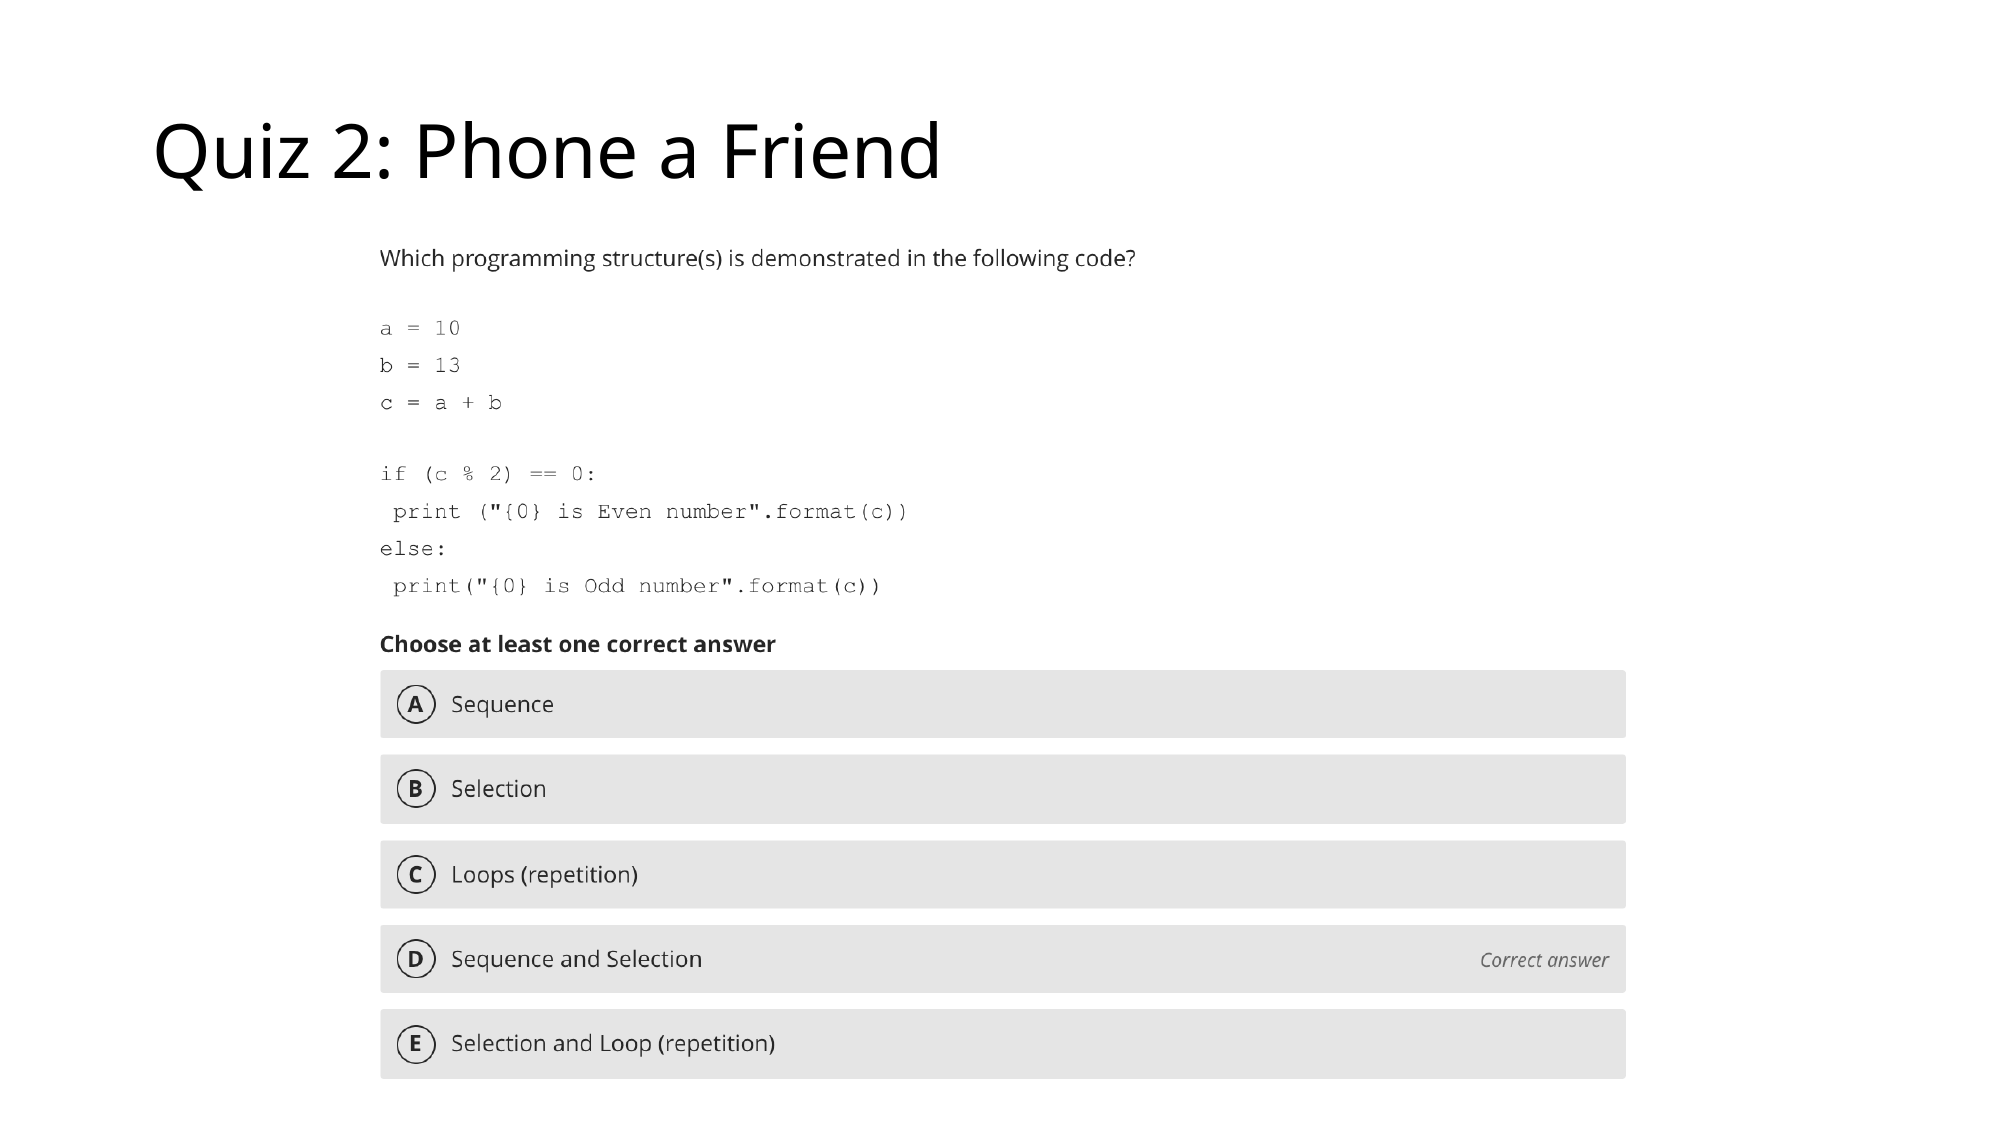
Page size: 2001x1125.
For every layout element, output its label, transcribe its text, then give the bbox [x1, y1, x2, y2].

title Quiz 2: Phone a Friend [137, 92, 1863, 215]
picture [359, 214, 1640, 1093]
